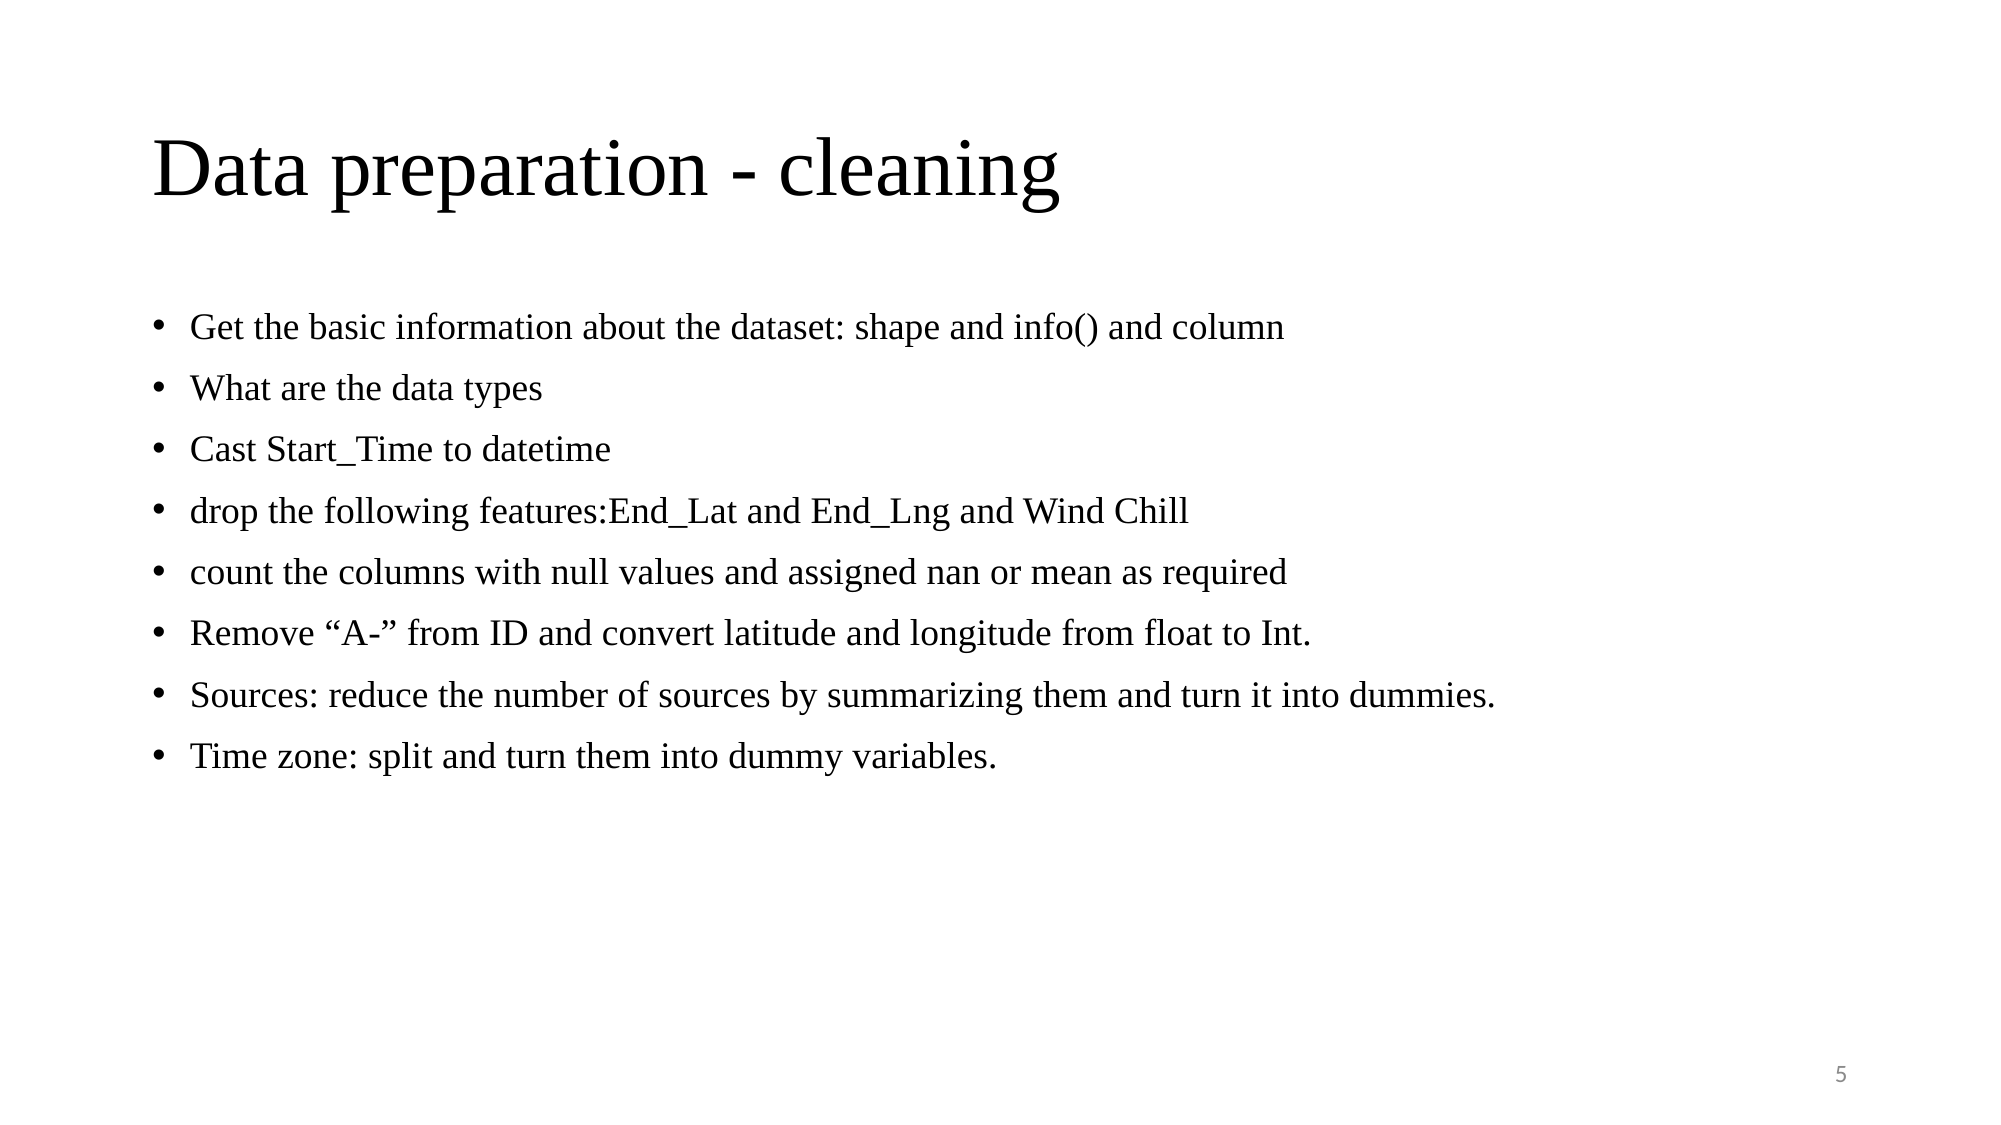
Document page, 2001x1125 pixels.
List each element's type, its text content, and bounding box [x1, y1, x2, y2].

slide_number 5 [1412, 1042, 1863, 1103]
title Data preparation - cleaning [137, 59, 1863, 278]
list Get the basic information about the dataset: shape and info() and column What are the data types Cast Start_Time to datetime drop the following features:End_Lat and End_Lng and Wind Chill count the columns with null values and assigned nan or mean as required Remove “A-” from ID and convert latitude and longitude from float to Int. Sources: reduce the number of sources by summarizing them and turn it into dummies. Time zone: split and turn them into dummy variables. [137, 299, 1863, 1014]
